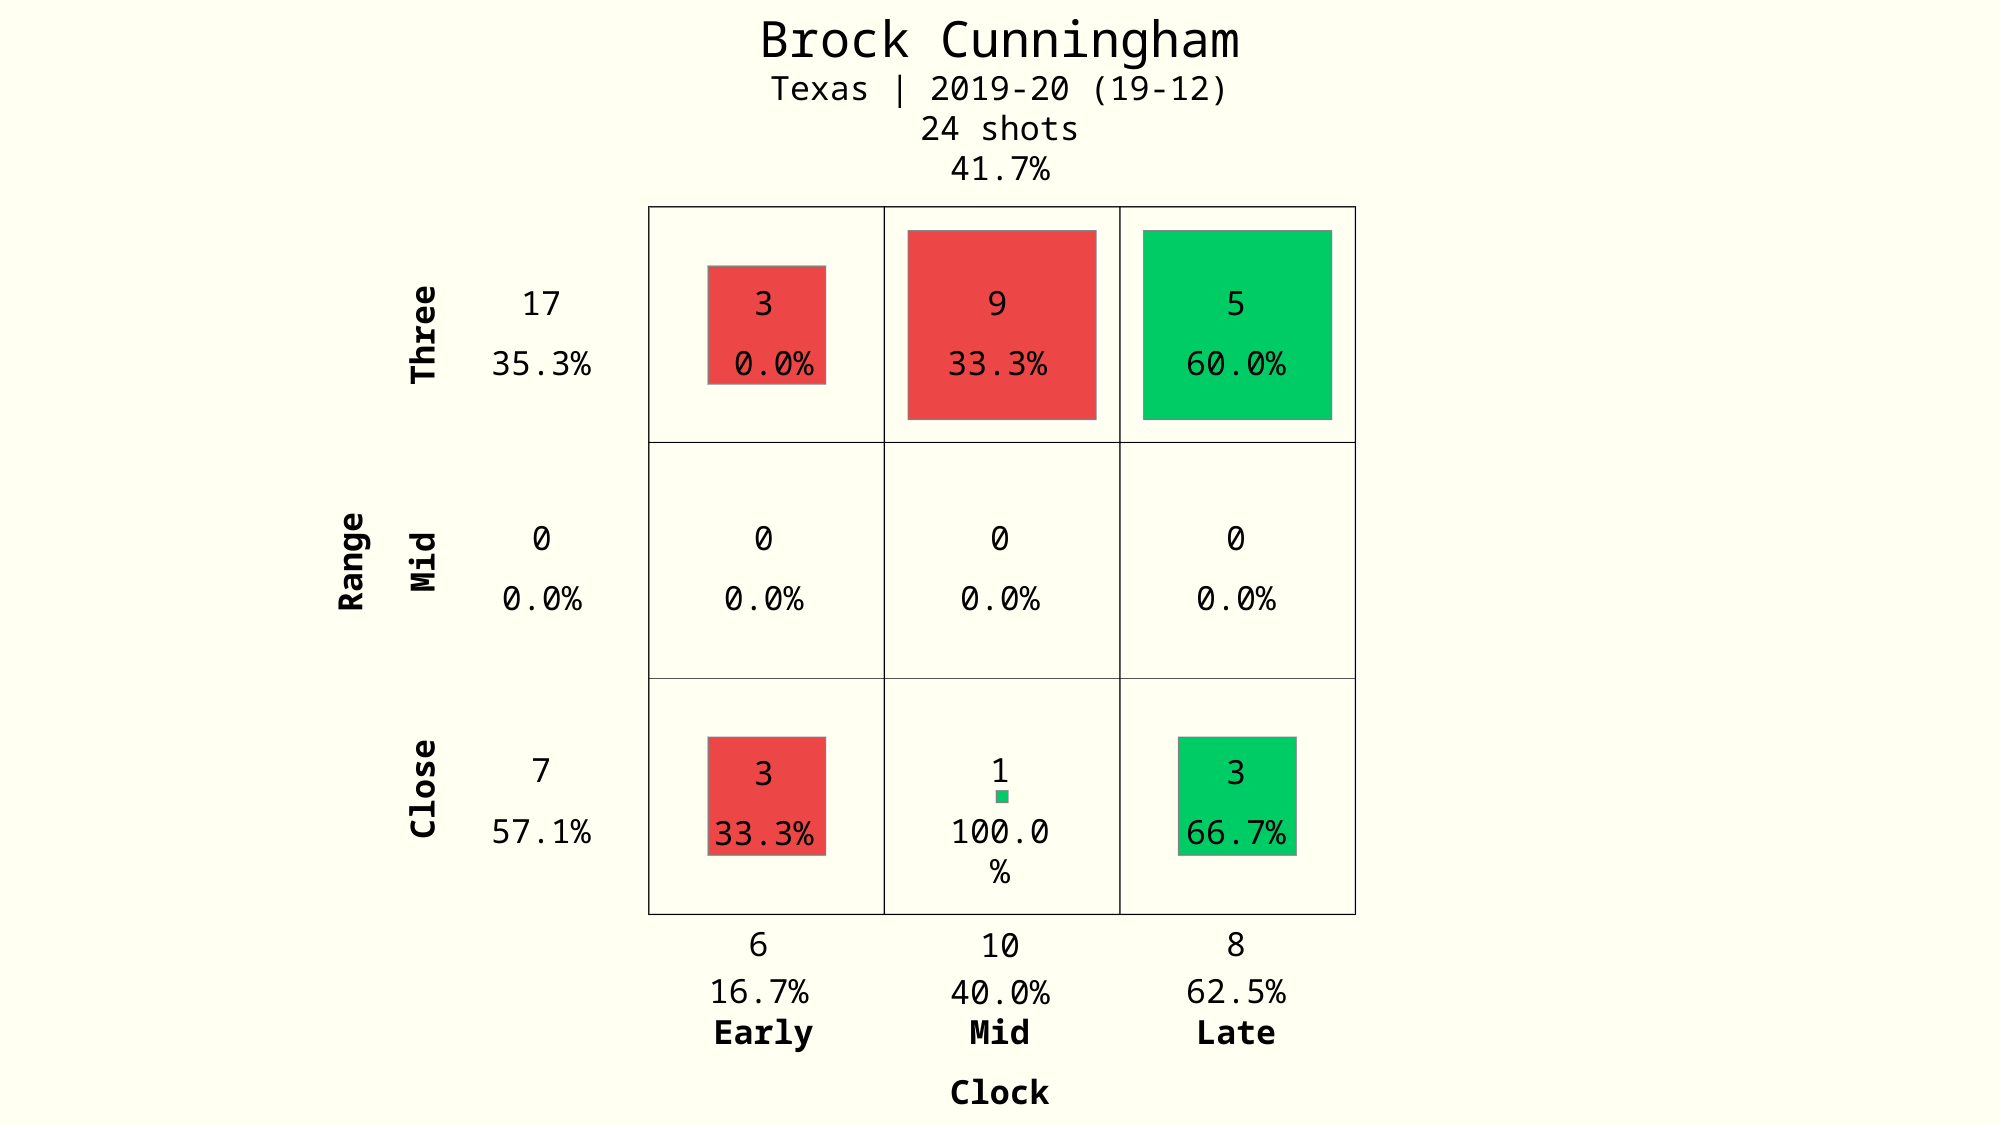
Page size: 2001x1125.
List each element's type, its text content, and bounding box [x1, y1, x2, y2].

text_box 35.3% [468, 335, 614, 390]
text_box 6 [686, 916, 831, 962]
text_box 57.1% [468, 802, 614, 858]
text_box 0.0% [469, 570, 615, 625]
text_box Clock [927, 1063, 1073, 1119]
text_box 10 [927, 917, 1073, 964]
text_box Close [393, 717, 449, 863]
text_box 16.7% [686, 962, 831, 1018]
text_box 8 [1163, 916, 1309, 962]
text_box Mid [927, 1019, 1073, 1059]
text_box 0 [469, 509, 615, 565]
picture [647, 205, 1357, 916]
text_box Brock Cunningham Texas | 2019-20 (19-12) 24 shots 41.7% [622, 0, 1378, 195]
text_box Mid [393, 490, 449, 635]
text_box Late [1163, 1018, 1309, 1059]
text_box 7 [468, 742, 614, 797]
text_box 62.5% [1163, 962, 1309, 1018]
text_box Three [393, 263, 449, 408]
text_box 17 [468, 274, 614, 330]
text_box 40.0% [927, 964, 1073, 1019]
text_box Range [321, 490, 377, 635]
text_box Early [691, 1003, 836, 1059]
